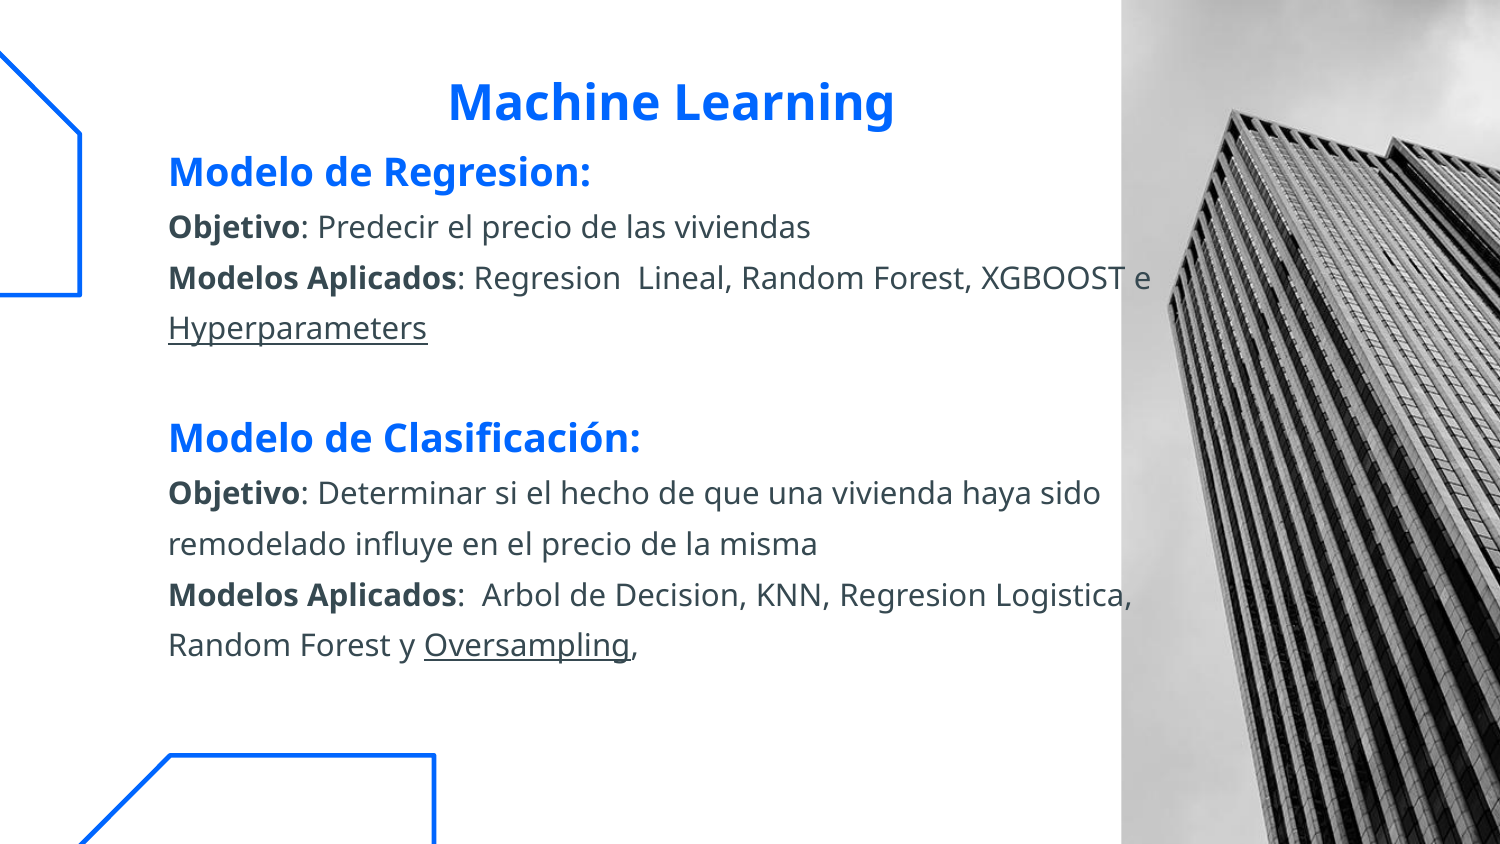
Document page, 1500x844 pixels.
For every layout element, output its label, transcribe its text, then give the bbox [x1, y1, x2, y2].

picture [1121, 0, 1500, 844]
subtitle Machine Learning Modelo de Regresion: Objetivo: Predecir el precio de las viviendas Modelos Aplicados: Regresion Lineal, Random Forest, XGBOOST e Hyperparameters Modelo de Clasificación: Objetivo: Determinar si el hecho de que una vivienda haya sido remodelado influye en el precio de la misma Modelos Aplicados: Arbol de Decision, KNN, Regresion Logistica, Random Forest y Oversampling, [152, 34, 1115, 712]
